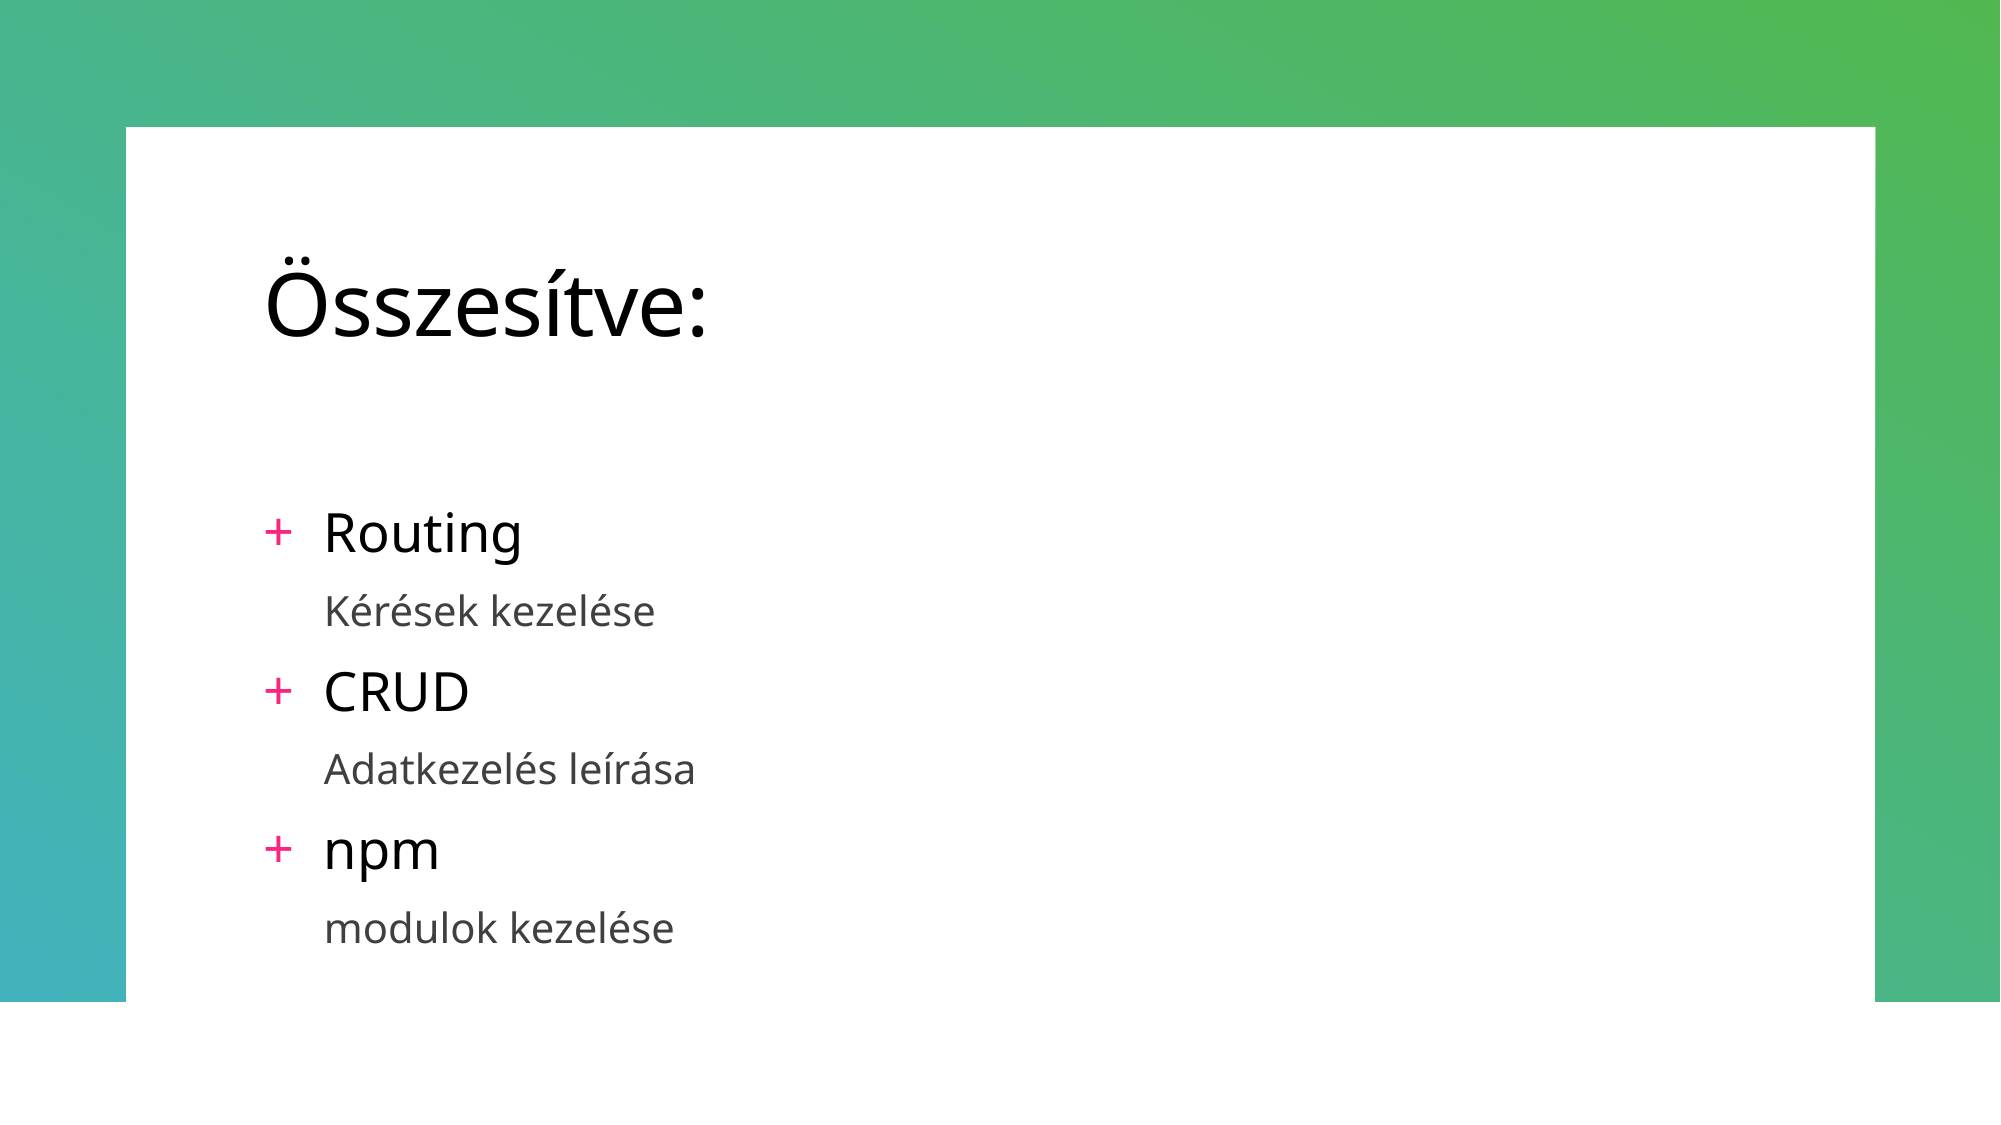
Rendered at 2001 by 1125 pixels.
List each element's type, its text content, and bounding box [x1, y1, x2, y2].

list Routing Kérések kezelése CRUD Adatkezelés leírása npm modulok kezelése [248, 487, 1749, 1001]
title Összesítve: [248, 248, 1749, 380]
